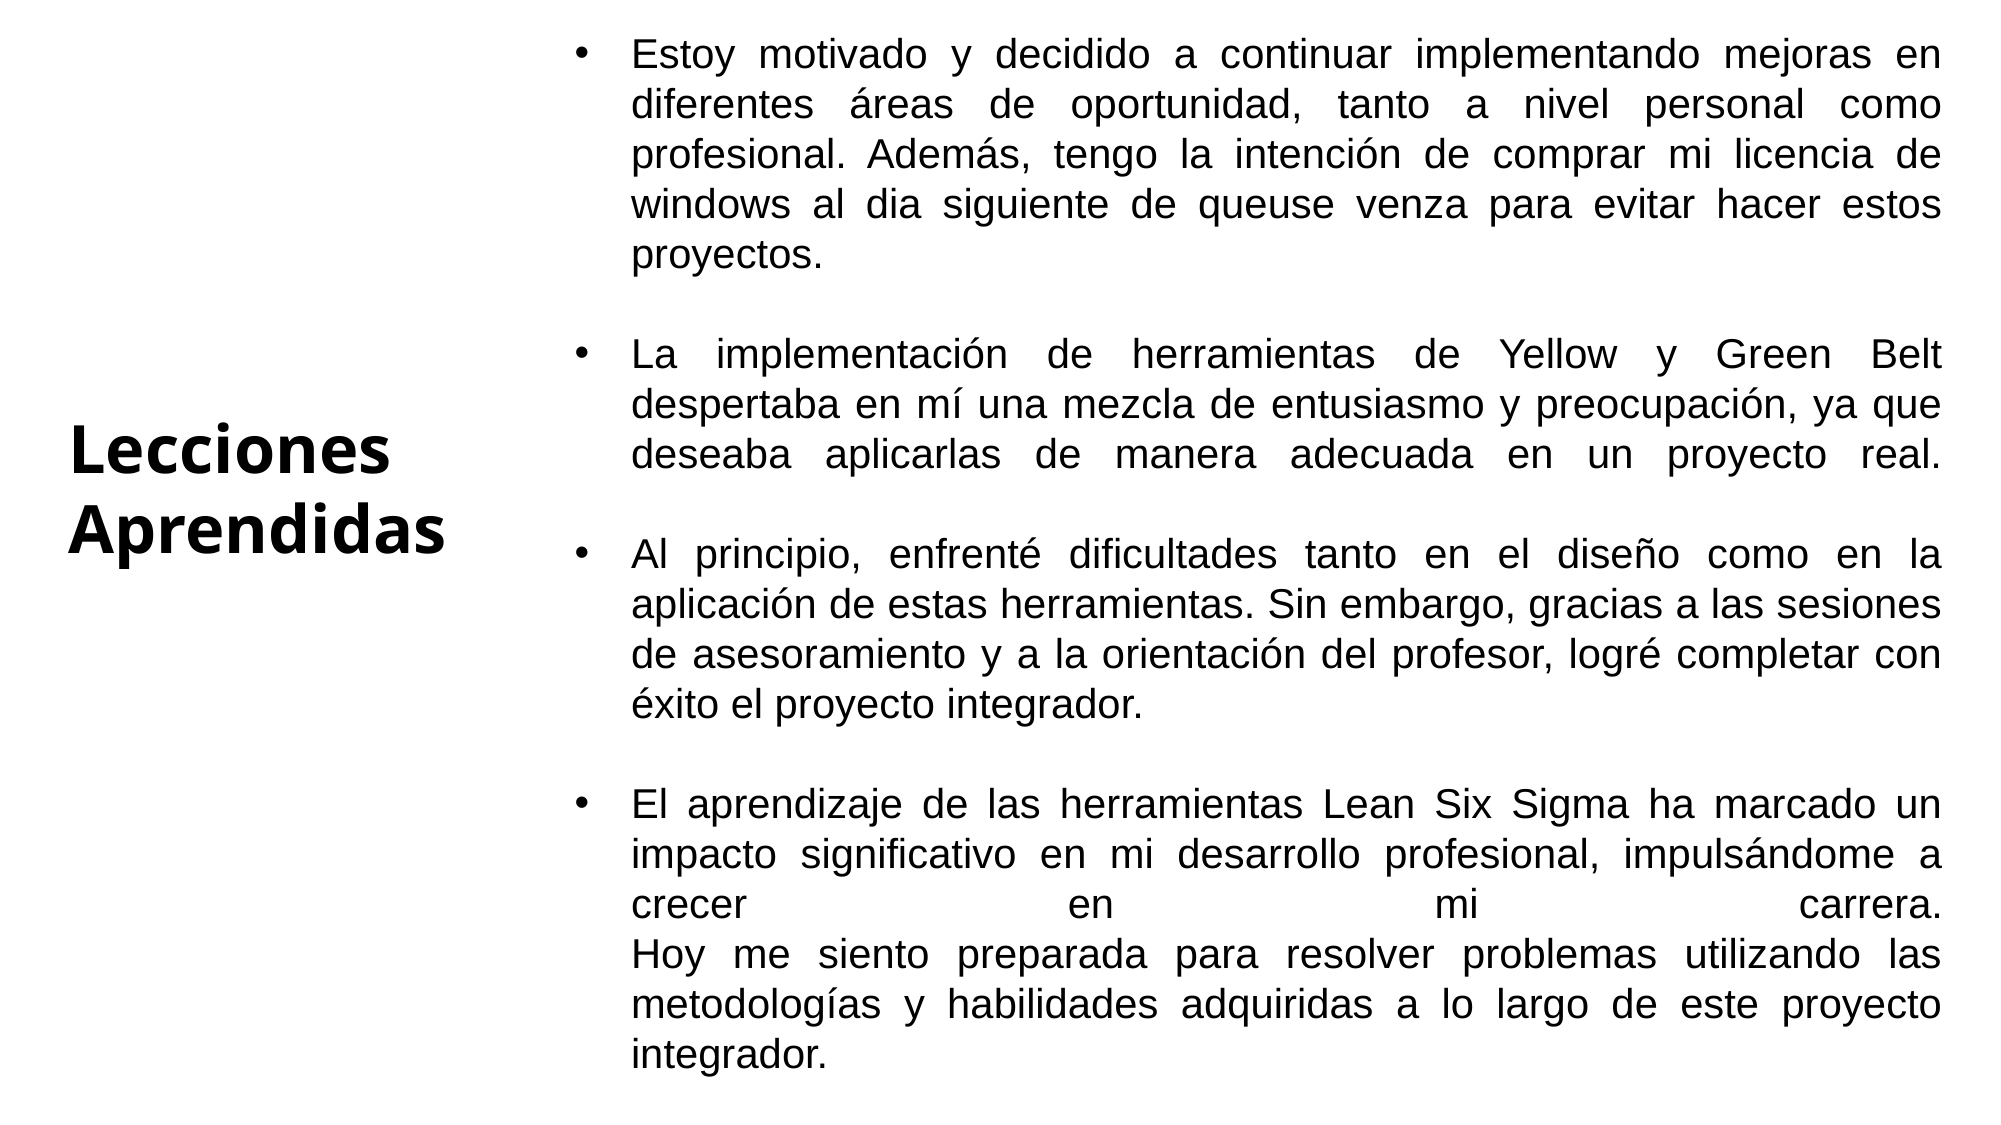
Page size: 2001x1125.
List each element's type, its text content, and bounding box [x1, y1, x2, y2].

text_box Estoy motivado y decidido a continuar implementando mejoras en diferentes áreas de oportunidad, tanto a nivel personal como profesional. Además, tengo la intención de comprar mi licencia de windows al dia siguiente de queuse venza para evitar hacer estos proyectos. La implementación de herramientas de Yellow y Green Belt despertaba en mí una mezcla de entusiasmo y preocupación, ya que deseaba aplicarlas de manera adecuada en un proyecto real. Al principio, enfrenté dificultades tanto en el diseño como en la aplicación de estas herramientas. Sin embargo, gracias a las sesiones de asesoramiento y a la orientación del profesor, logré completar con éxito el proyecto integrador. El aprendizaje de las herramientas Lean Six Sigma ha marcado un impacto significativo en mi desarrollo profesional, impulsándome a crecer en mi carrera. Hoy me siento preparada para resolver problemas utilizando las metodologías y habilidades adquiridas a lo largo de este proyecto integrador. [559, 19, 1958, 1125]
title Lecciones Aprendidas [66, 391, 559, 582]
